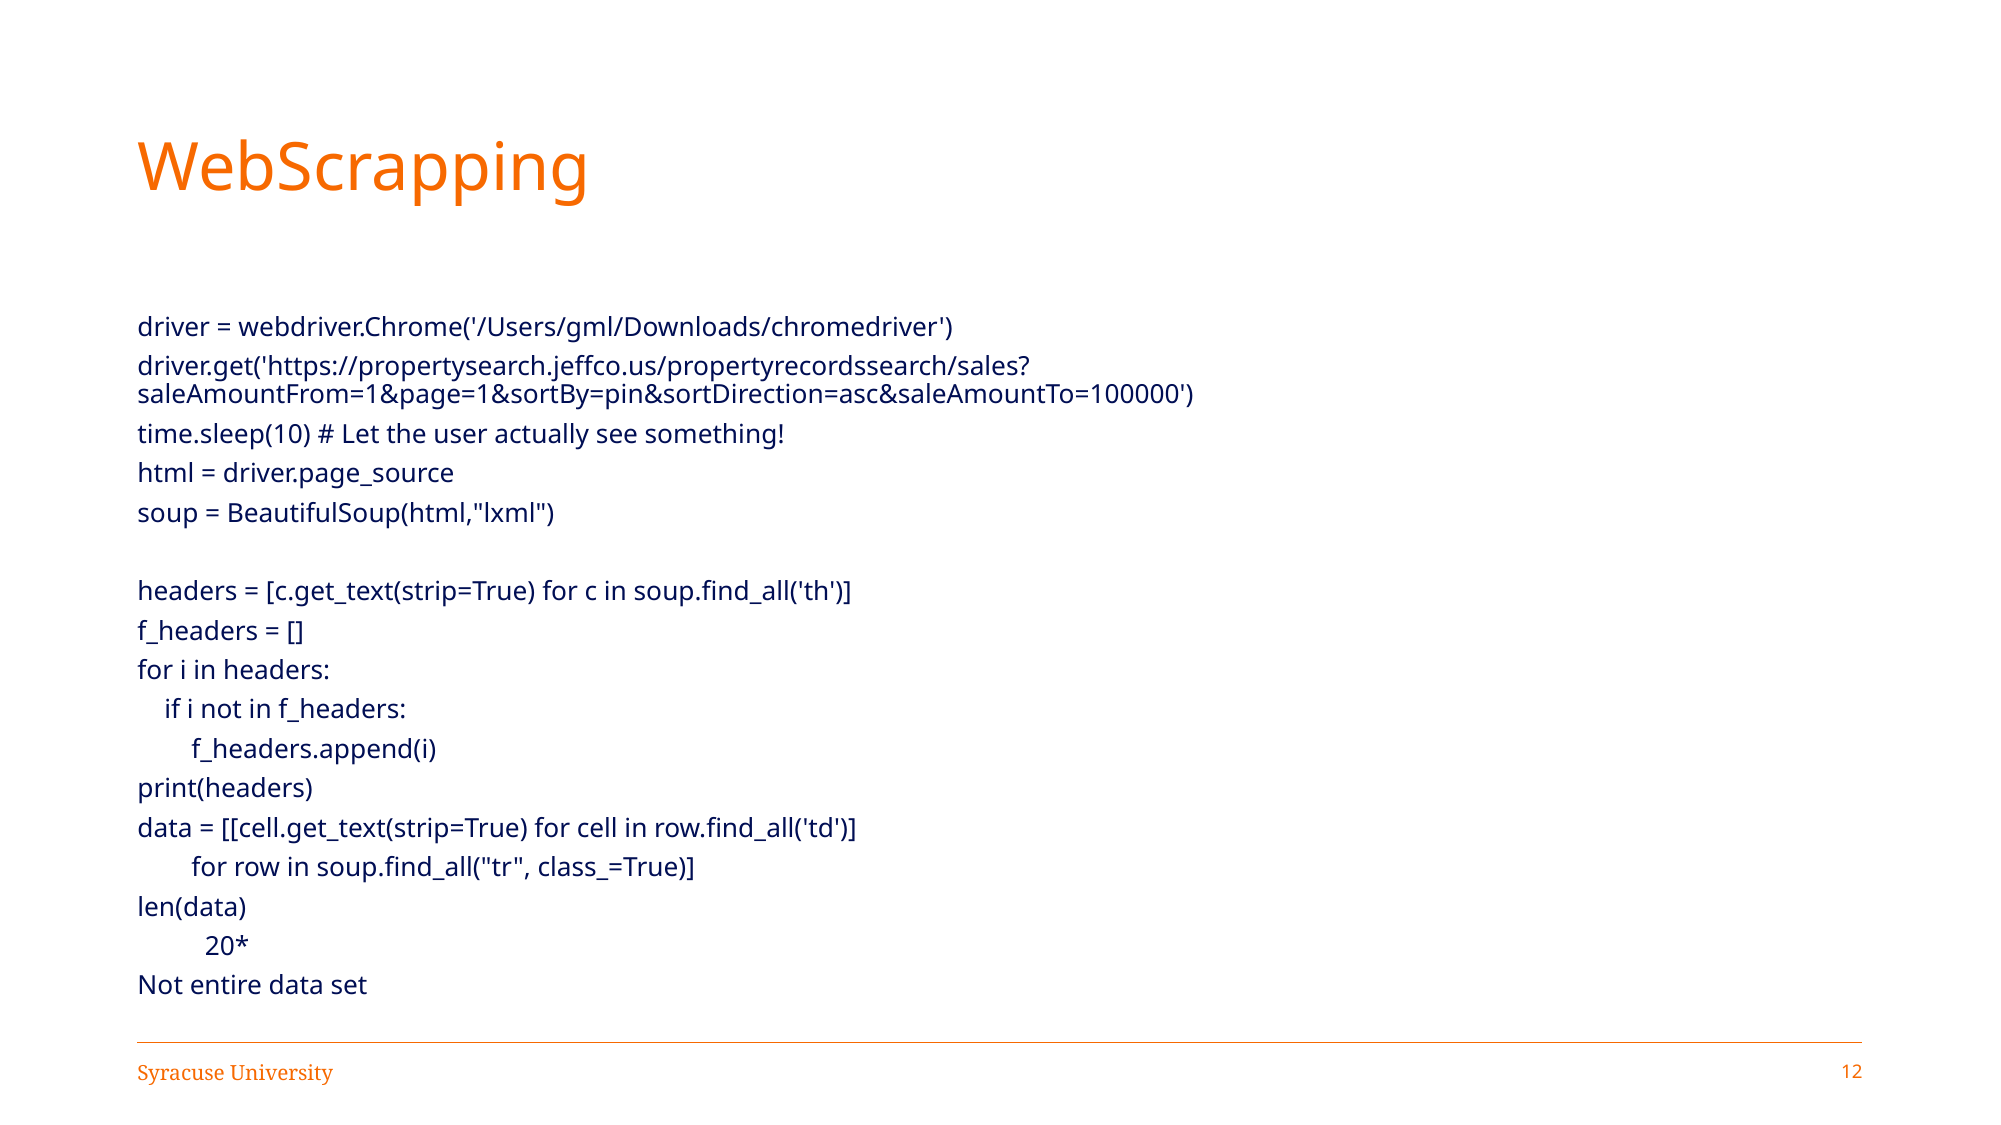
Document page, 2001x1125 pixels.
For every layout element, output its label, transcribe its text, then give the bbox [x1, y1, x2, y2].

title WebScrapping [137, 59, 1863, 278]
list driver = webdriver.Chrome('/Users/gml/Downloads/chromedriver') driver.get('https://propertysearch.jeffco.us/propertyrecordssearch/sales?saleAmountFrom=1&page=1&sortBy=pin&sortDirection=asc&saleAmountTo=100000') time.sleep(10) # Let the user actually see something! html = driver.page_source soup = BeautifulSoup(html,"lxml") headers = [c.get_text(strip=True) for c in soup.find_all('th')] f_headers = [] for i in headers: if i not in f_headers: f_headers.append(i) print(headers) data = [[cell.get_text(strip=True) for cell in row.find_all('td')] for row in soup.find_all("tr", class_=True)] len(data) 20* Not entire data set [137, 306, 1863, 1021]
